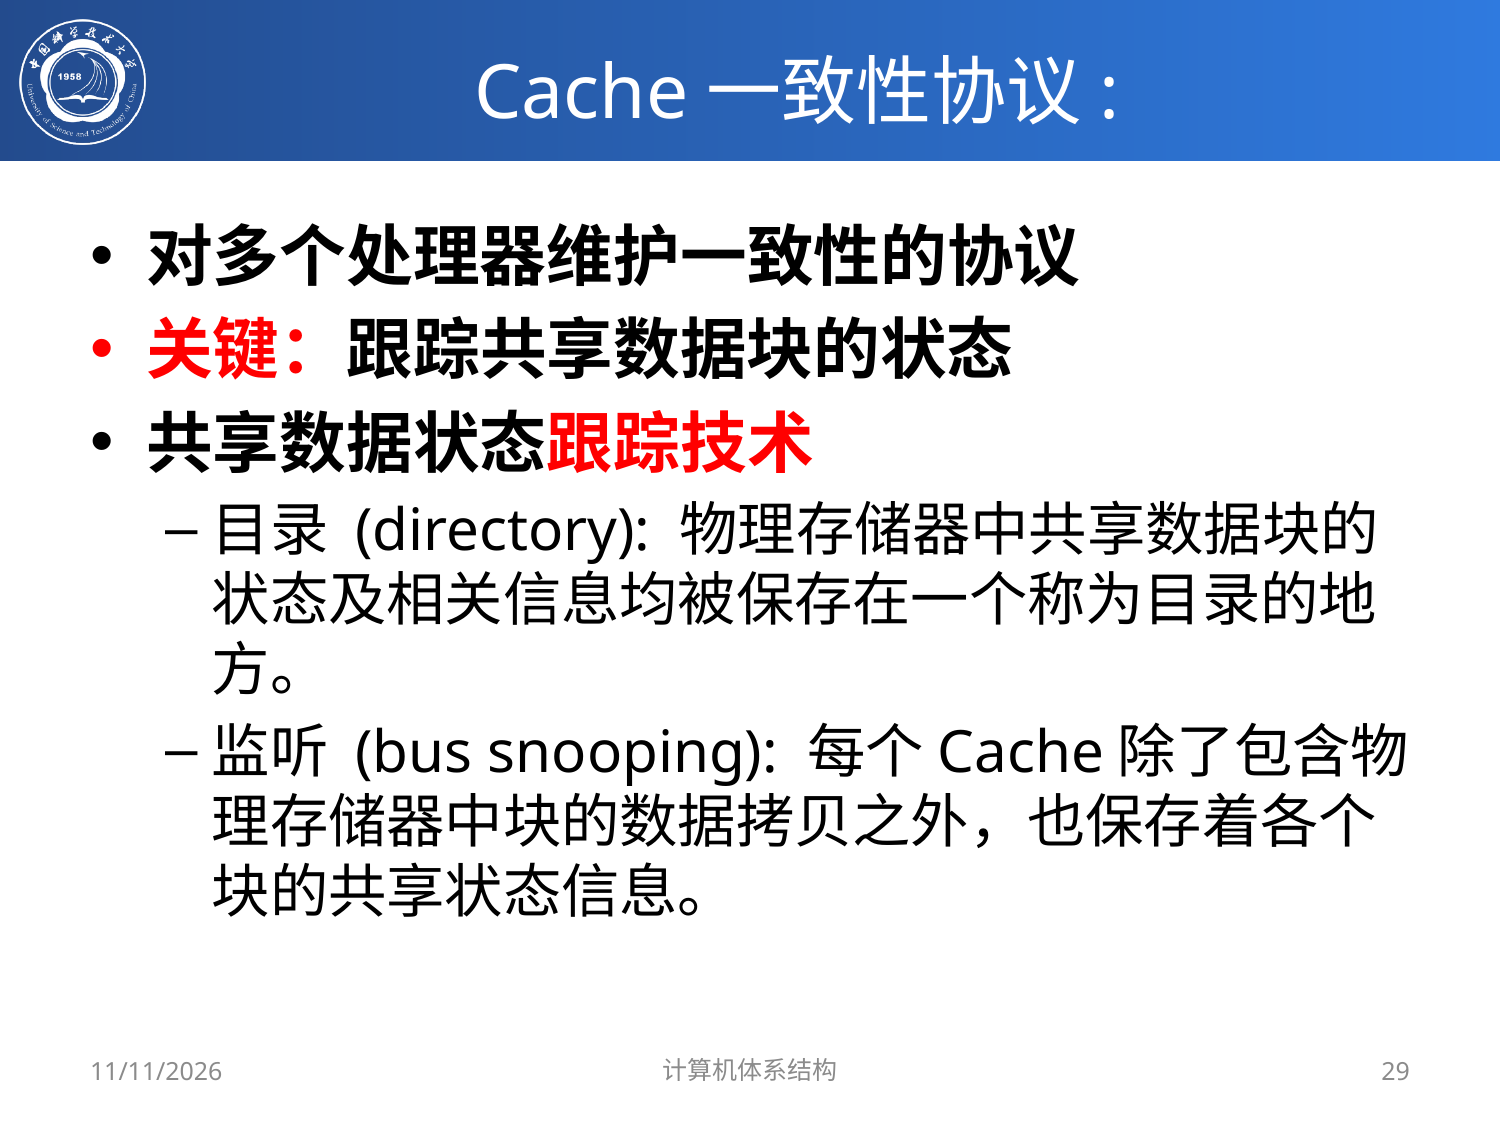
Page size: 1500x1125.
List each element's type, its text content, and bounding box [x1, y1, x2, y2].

footer 计算机体系结构 [512, 1042, 988, 1103]
list 对多个处理器维护一致性的协议 关键：跟踪共享数据块的状态 共享数据状态跟踪技术 目录 (directory): 物理存储器中共享数据块的状态及相关信息均被保存在一个称为目录的地方。 监听 (bus snooping): 每个Cache除了包含物理存储器中块的数据拷贝之外，也保存着各个块的共享状态信息。 [75, 206, 1425, 1036]
picture [19, 19, 146, 145]
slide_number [75, 1042, 425, 1103]
slide_number 29 [1074, 1042, 1425, 1103]
title Cache一致性协议: [169, 24, 1425, 153]
